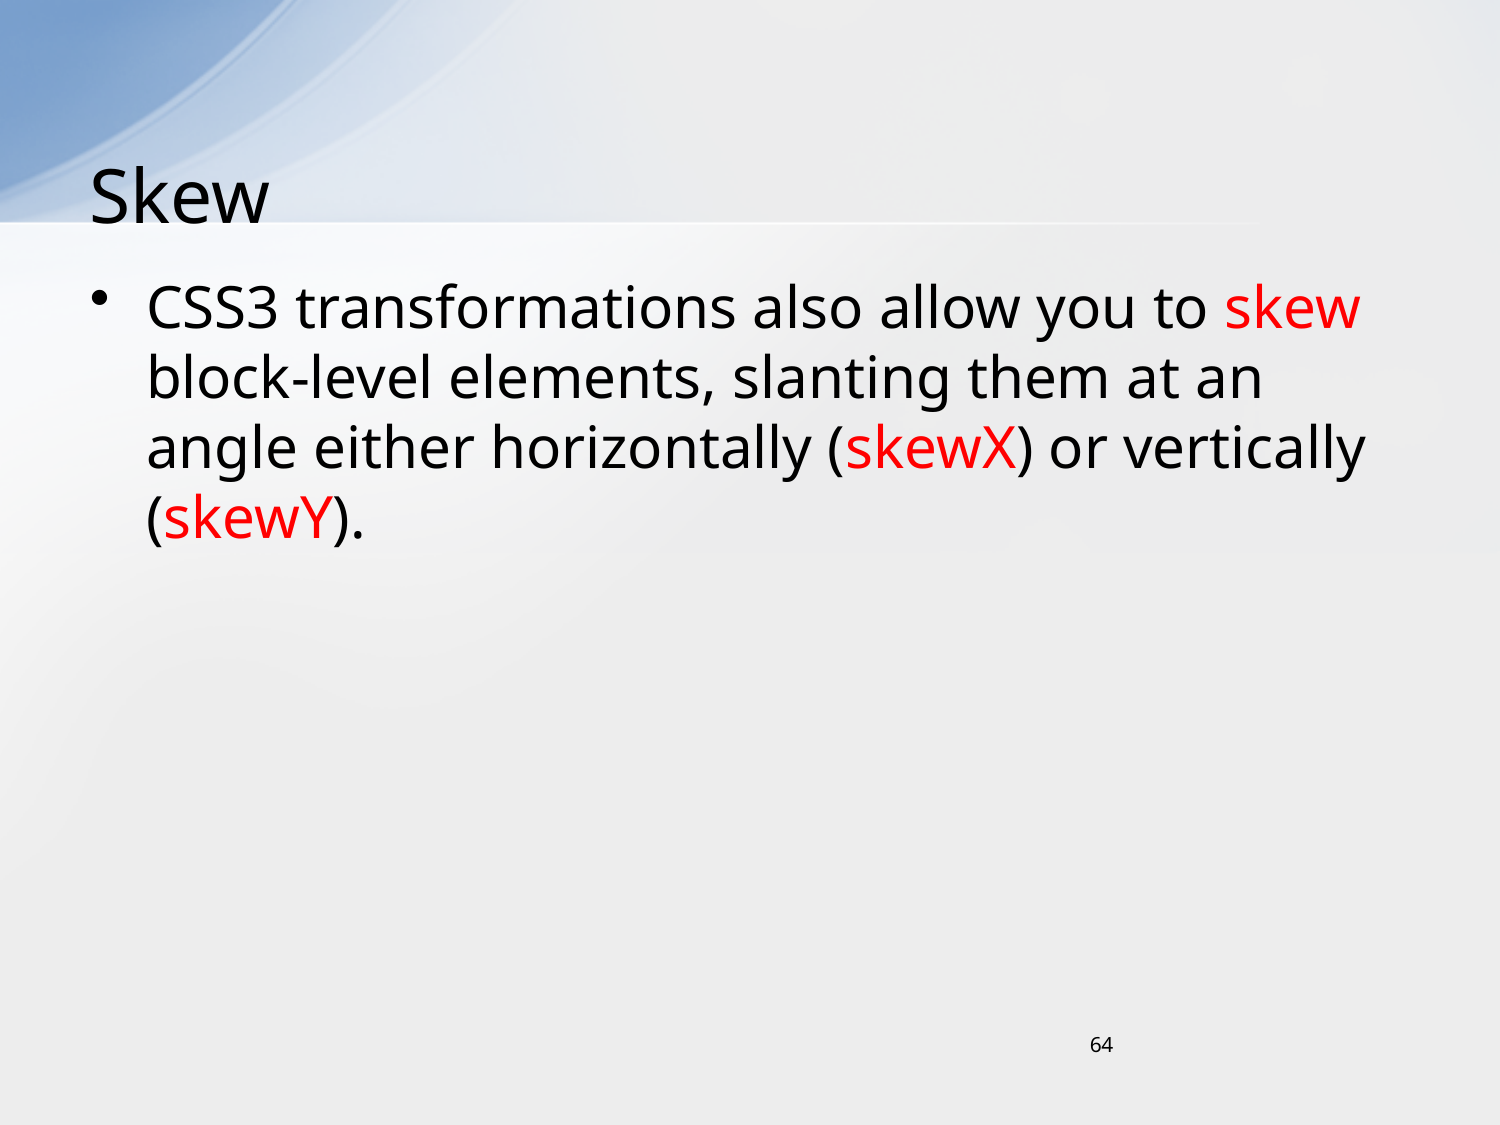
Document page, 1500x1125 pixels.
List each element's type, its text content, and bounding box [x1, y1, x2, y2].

picture [0, 0, 1500, 1125]
list CSS3 transformations also allow you to skew block-level elements, slanting them at an angle either horizontally (skewX) or vertically (skewY). [75, 262, 1425, 1005]
title Skew [75, 58, 1425, 247]
slide_number 64 [1074, 1024, 1425, 1103]
